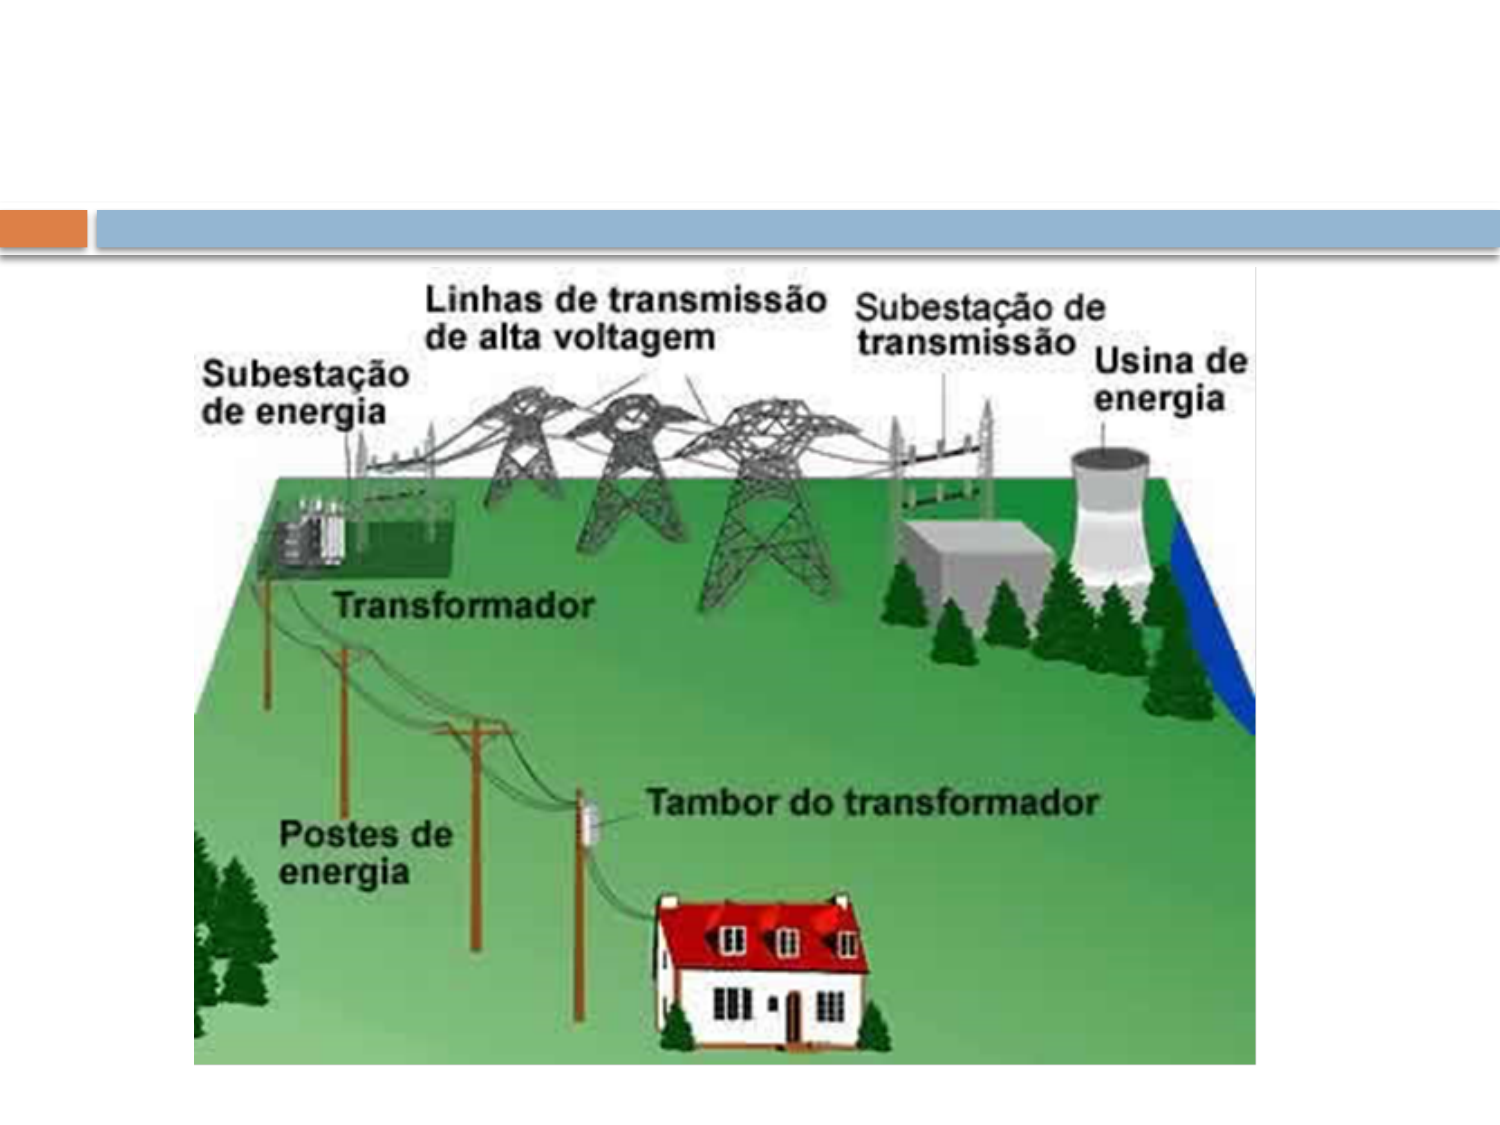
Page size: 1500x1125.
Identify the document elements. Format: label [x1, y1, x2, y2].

list [194, 266, 1259, 1067]
